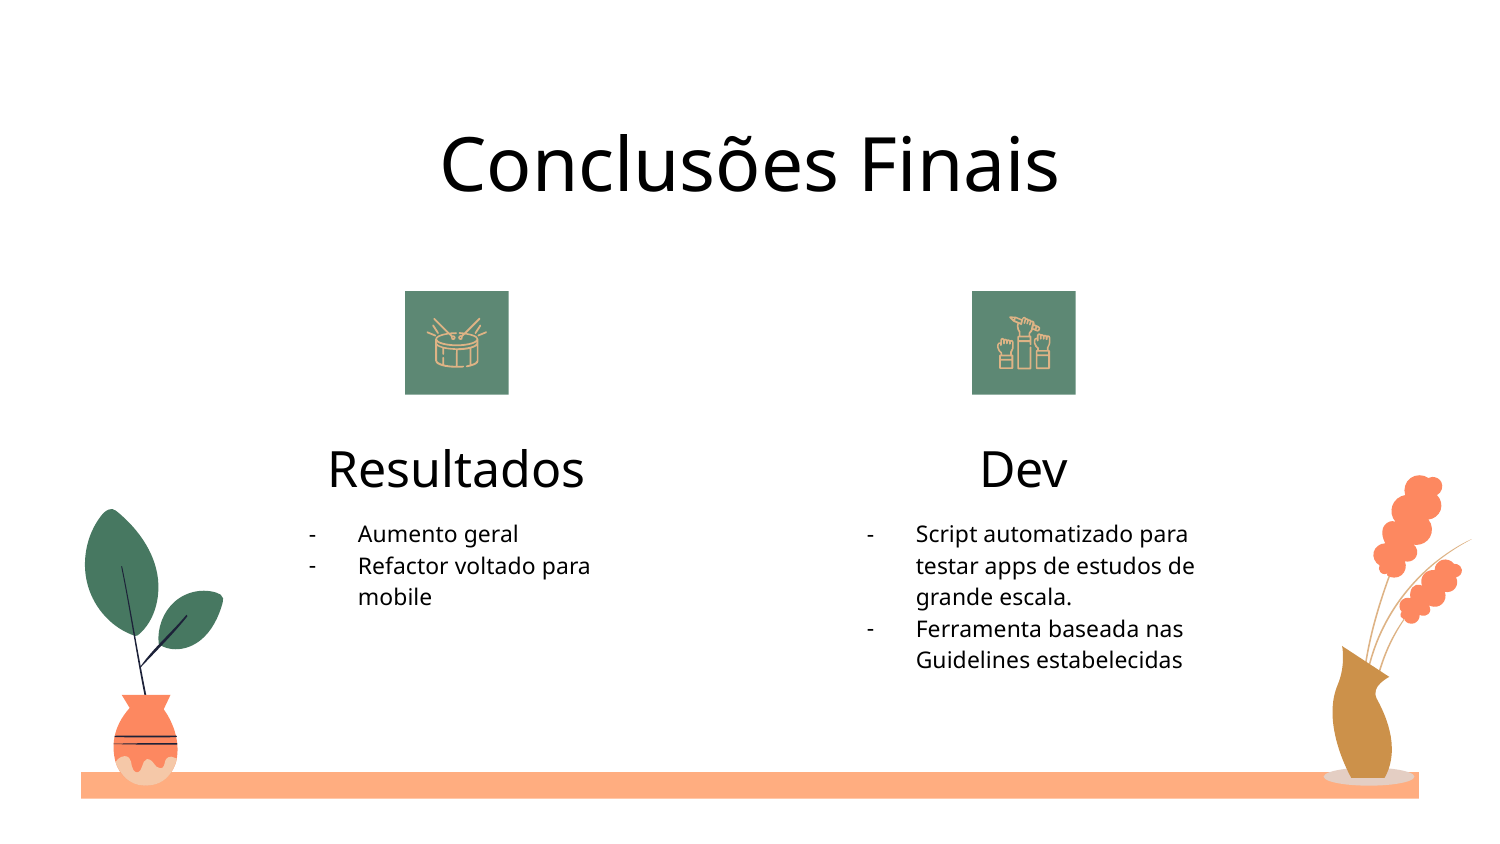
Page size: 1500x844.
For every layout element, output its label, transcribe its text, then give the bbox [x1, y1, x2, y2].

text_box [405, 291, 509, 395]
subtitle Aumento geral Refactor voltado para mobile [267, 500, 646, 703]
text_box [972, 291, 1076, 395]
text_box [81, 772, 1419, 799]
title Dev [825, 422, 1222, 526]
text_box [80, 508, 224, 786]
title Conclusões Finais [206, 101, 1294, 206]
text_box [1320, 474, 1473, 786]
title Resultados [280, 422, 633, 526]
subtitle Script automatizado para testar apps de estudos de grande escala. Ferramenta baseada nas Guidelines estabelecidas [825, 526, 1222, 703]
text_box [996, 316, 1051, 370]
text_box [426, 317, 488, 369]
